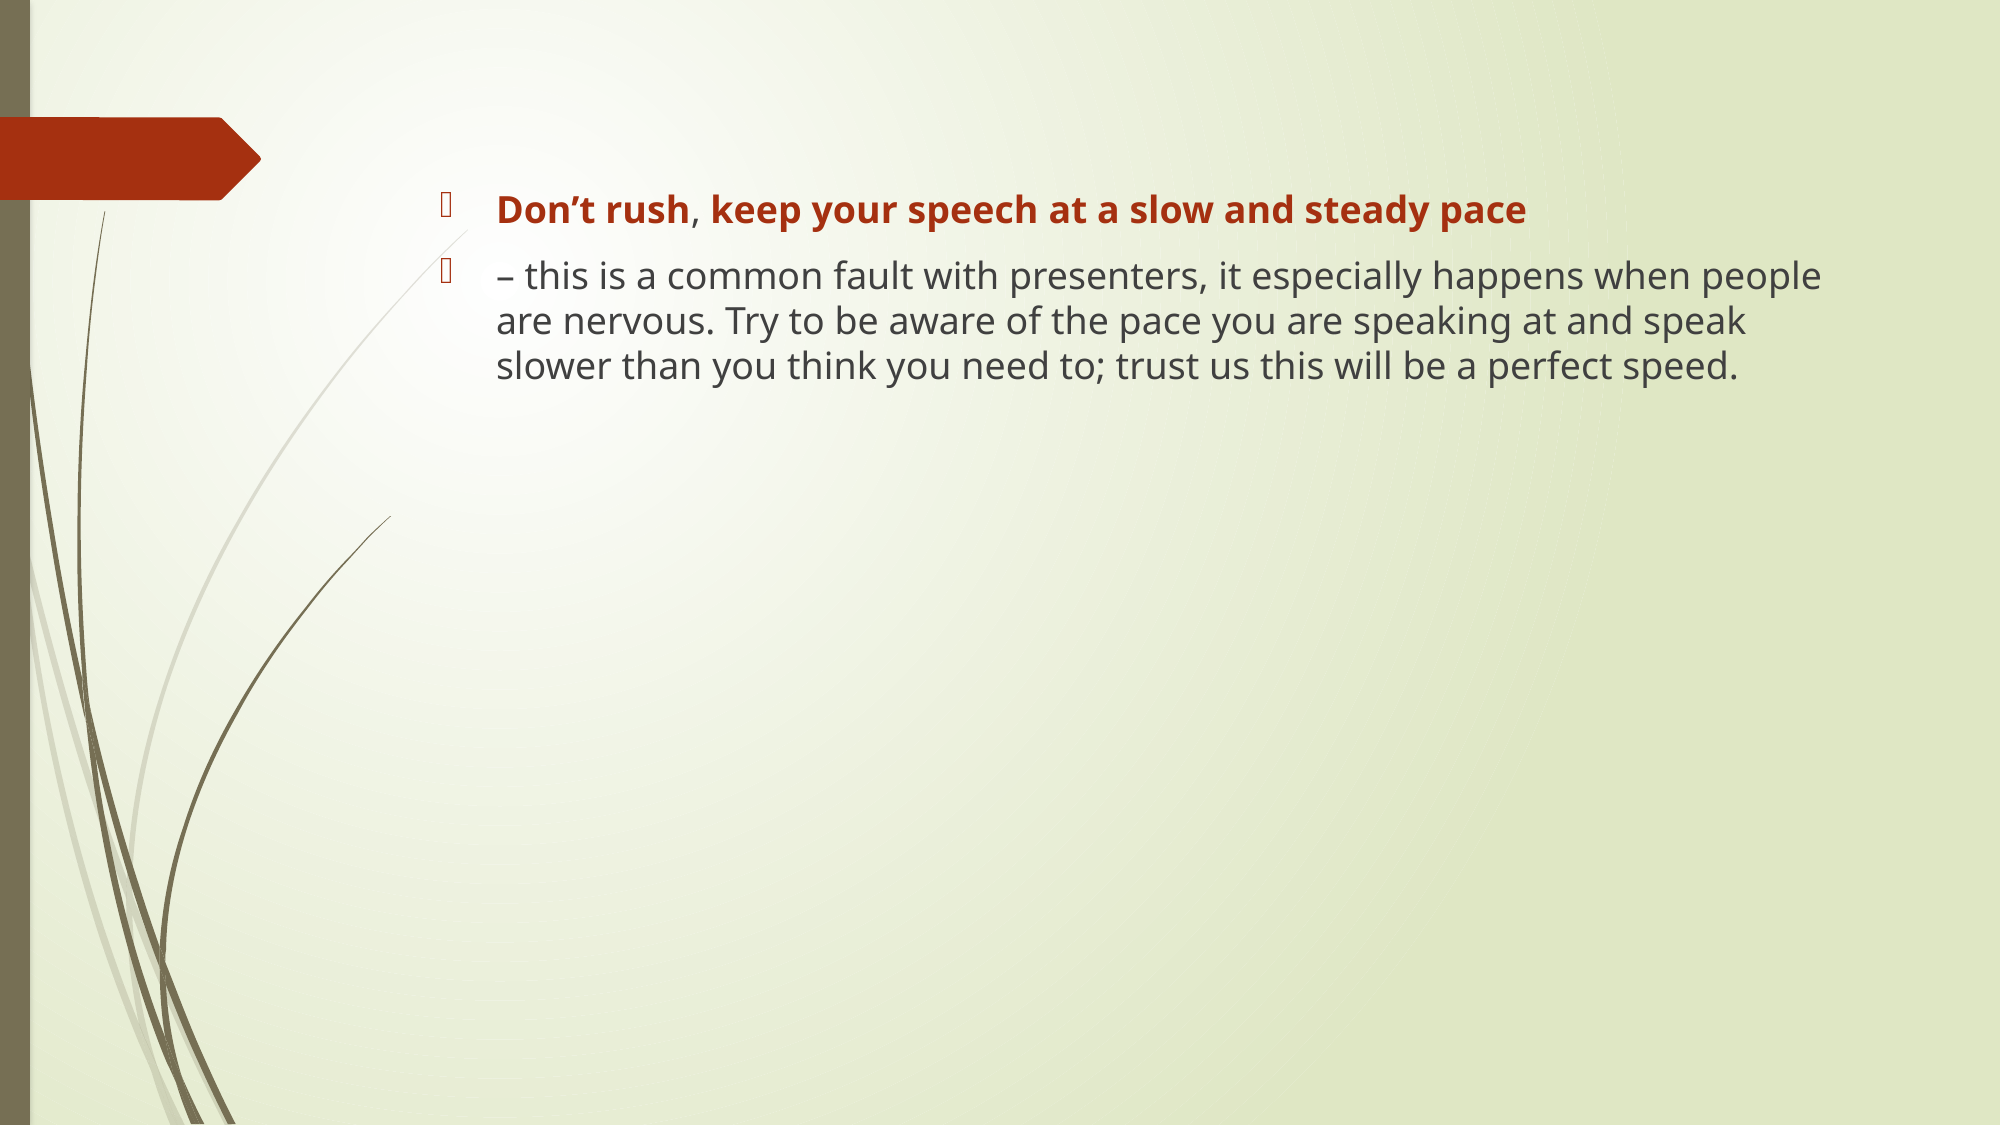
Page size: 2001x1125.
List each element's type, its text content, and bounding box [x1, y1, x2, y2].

list Don’t rush, keep your speech at a slow and steady pace – this is a common fault with presenters, it especially happens when people are nervous. Try to be aware of the pace you are speaking at and speak slower than you think you need to; trust us this will be a perfect speed. [424, 178, 1888, 970]
